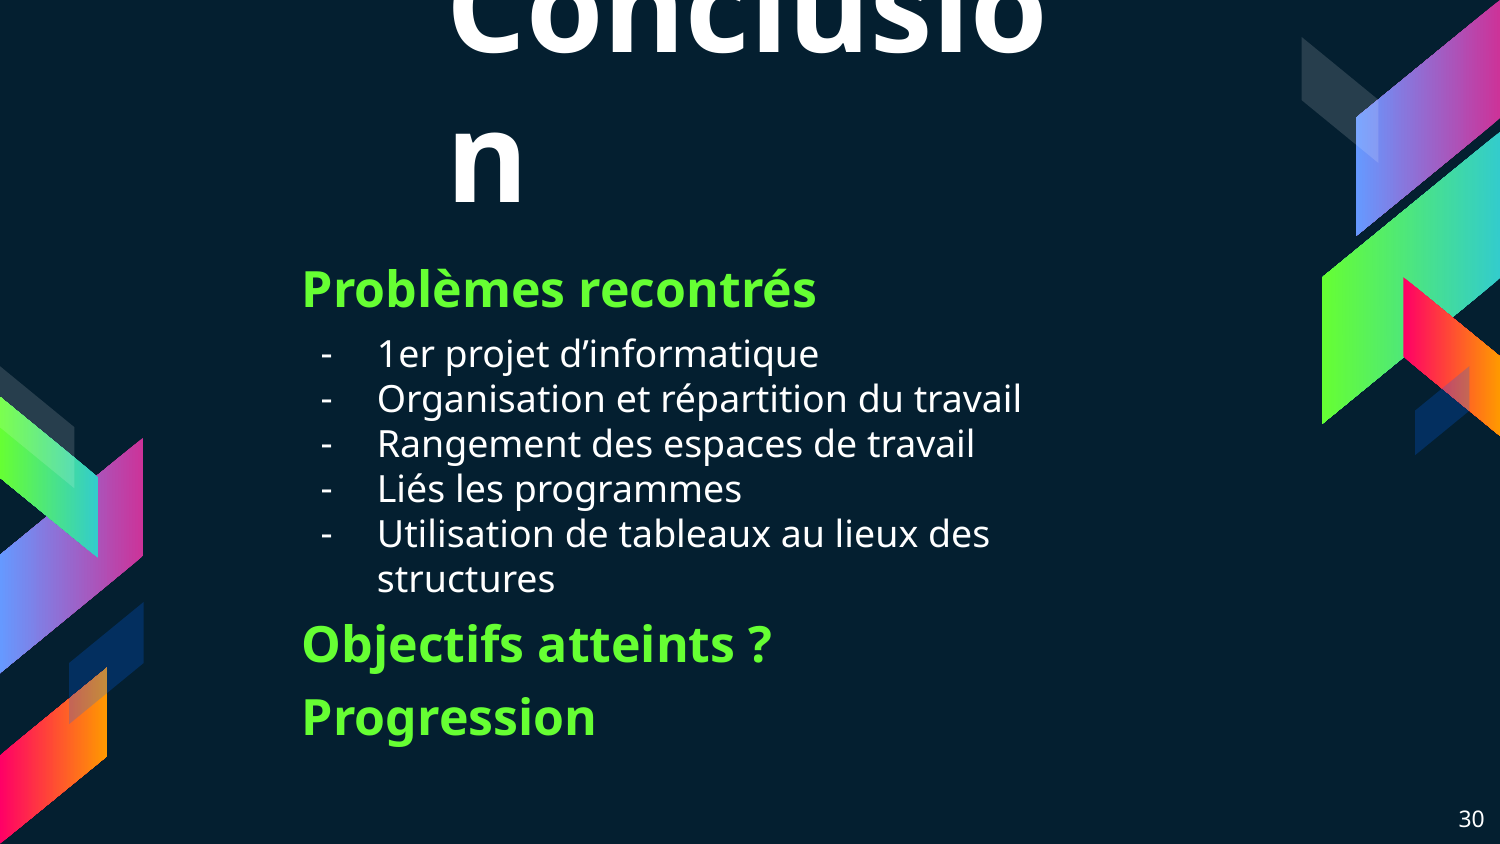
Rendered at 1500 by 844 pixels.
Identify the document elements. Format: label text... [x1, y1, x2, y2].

slide_number 30 [1403, 789, 1500, 844]
title Conclusion [431, 52, 1145, 243]
subtitle Problèmes recontrés 1er projet d’informatique Organisation et répartition du travail Rangement des espaces de travail Liés les programmes Utilisation de tableaux au lieux des structures Objectifs atteints ? Progression [286, 242, 1098, 481]
